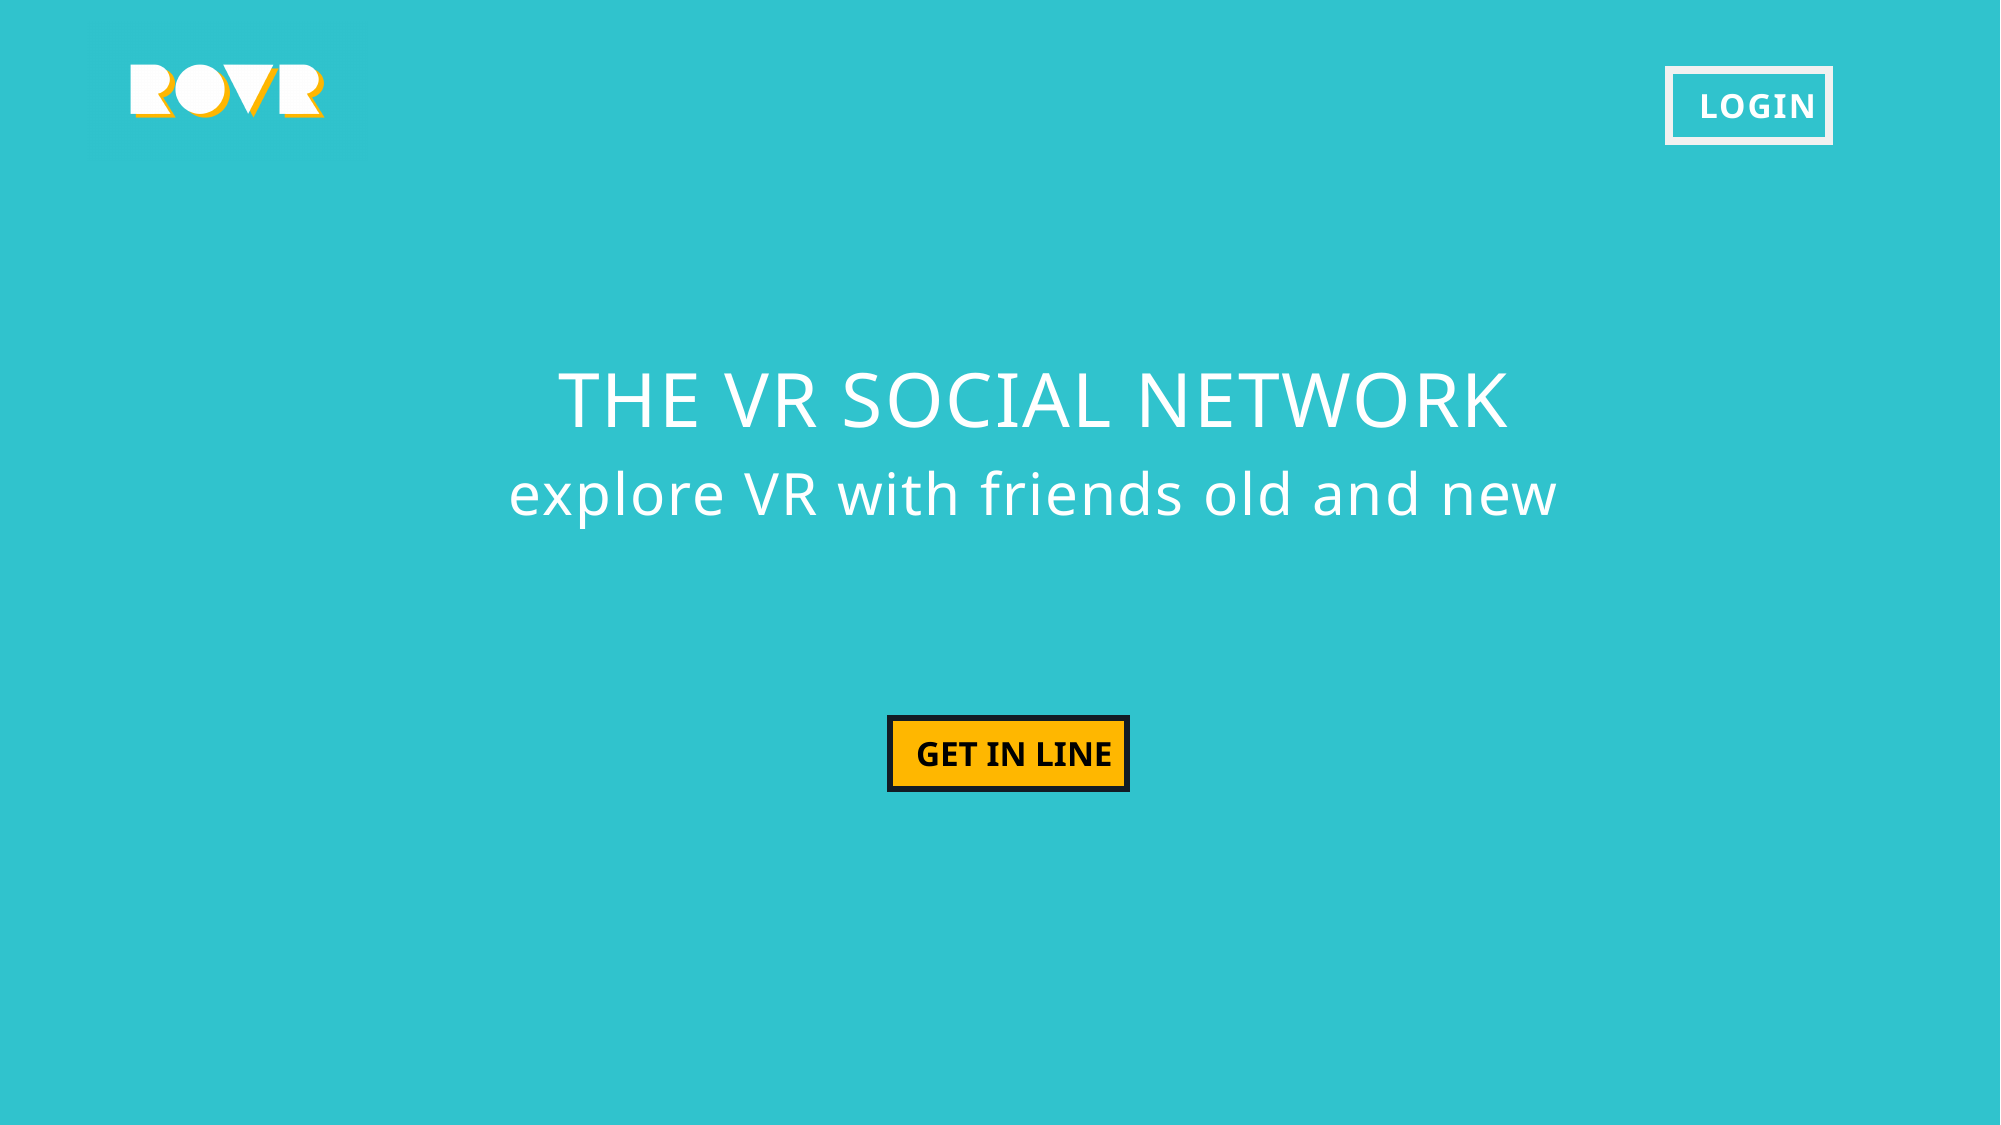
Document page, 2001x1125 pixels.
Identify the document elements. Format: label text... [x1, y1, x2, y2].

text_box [1668, 69, 2000, 141]
picture [87, 21, 368, 161]
subtitle THE VR SOCIAL NETWORK explore VR with friends old and new [360, 355, 1708, 1024]
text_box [889, 718, 1168, 790]
